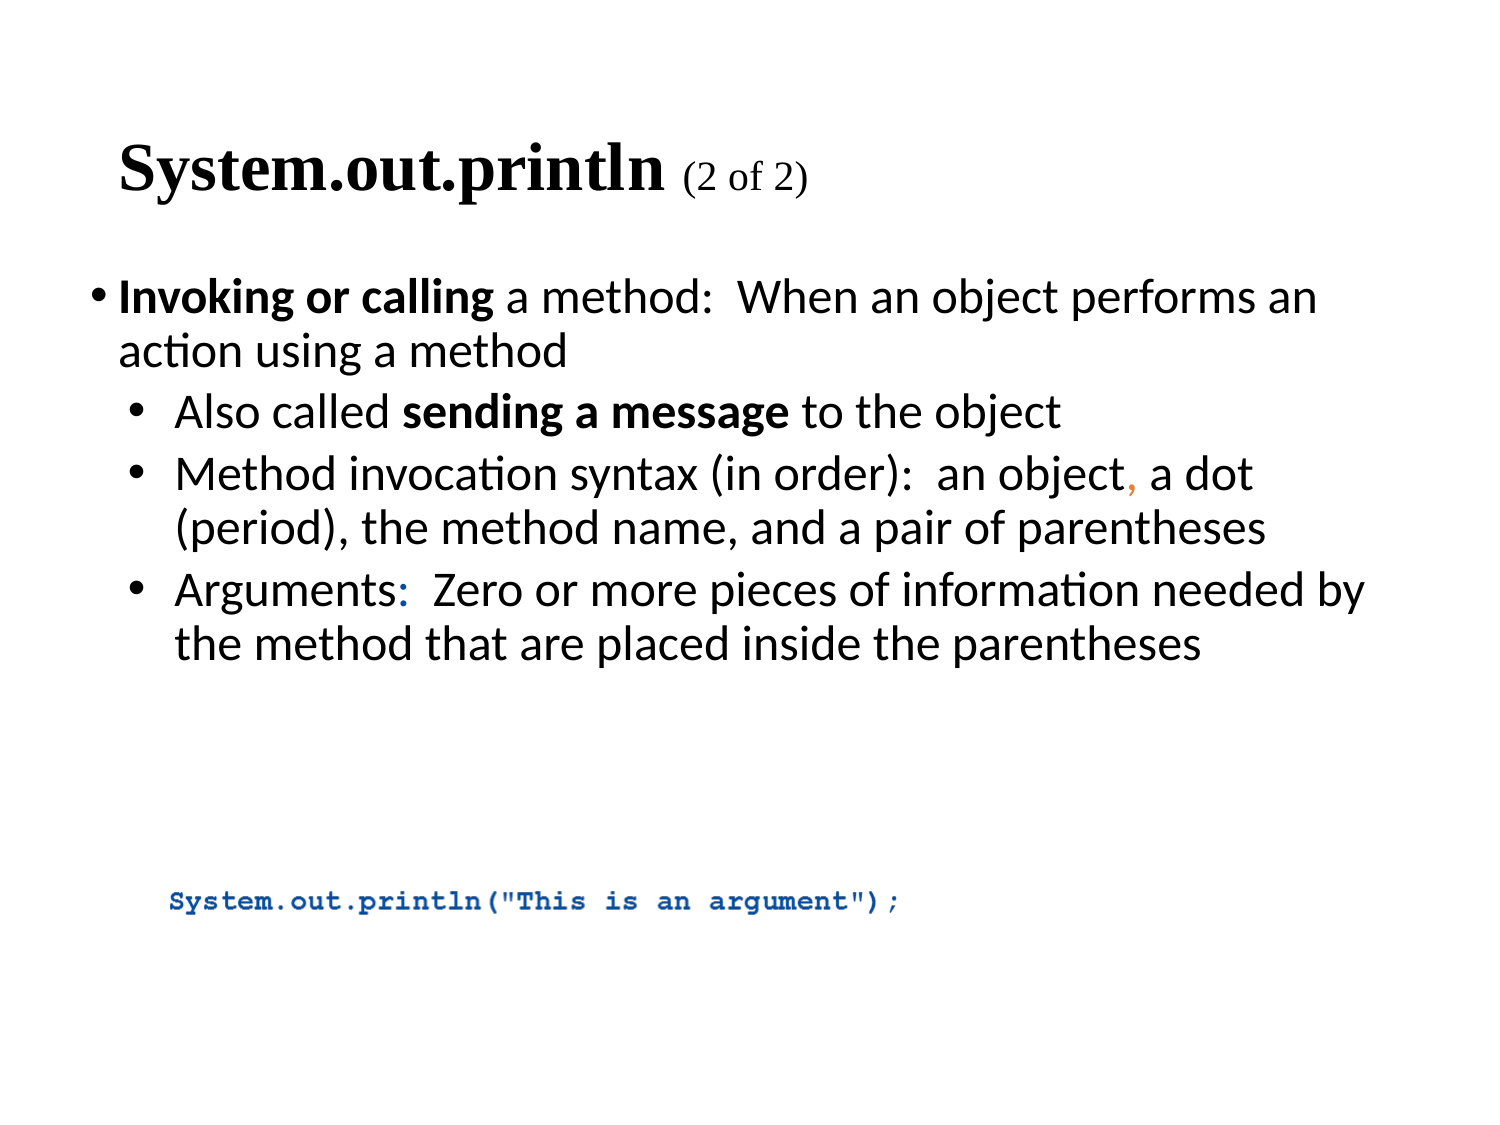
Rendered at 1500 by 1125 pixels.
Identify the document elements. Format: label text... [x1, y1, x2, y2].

title System.out.printl n (2 of 2) [103, 59, 1397, 262]
picture [150, 875, 920, 938]
list Invoking or calling a method: When an object performs an action using a method Also called sending a message to the object Method invocation syntax (in order): an object, a dot (period), the method name, and a pair of parentheses Arguments: Zero or more pieces of information needed by the method that are placed inside the parentheses [75, 262, 1425, 847]
